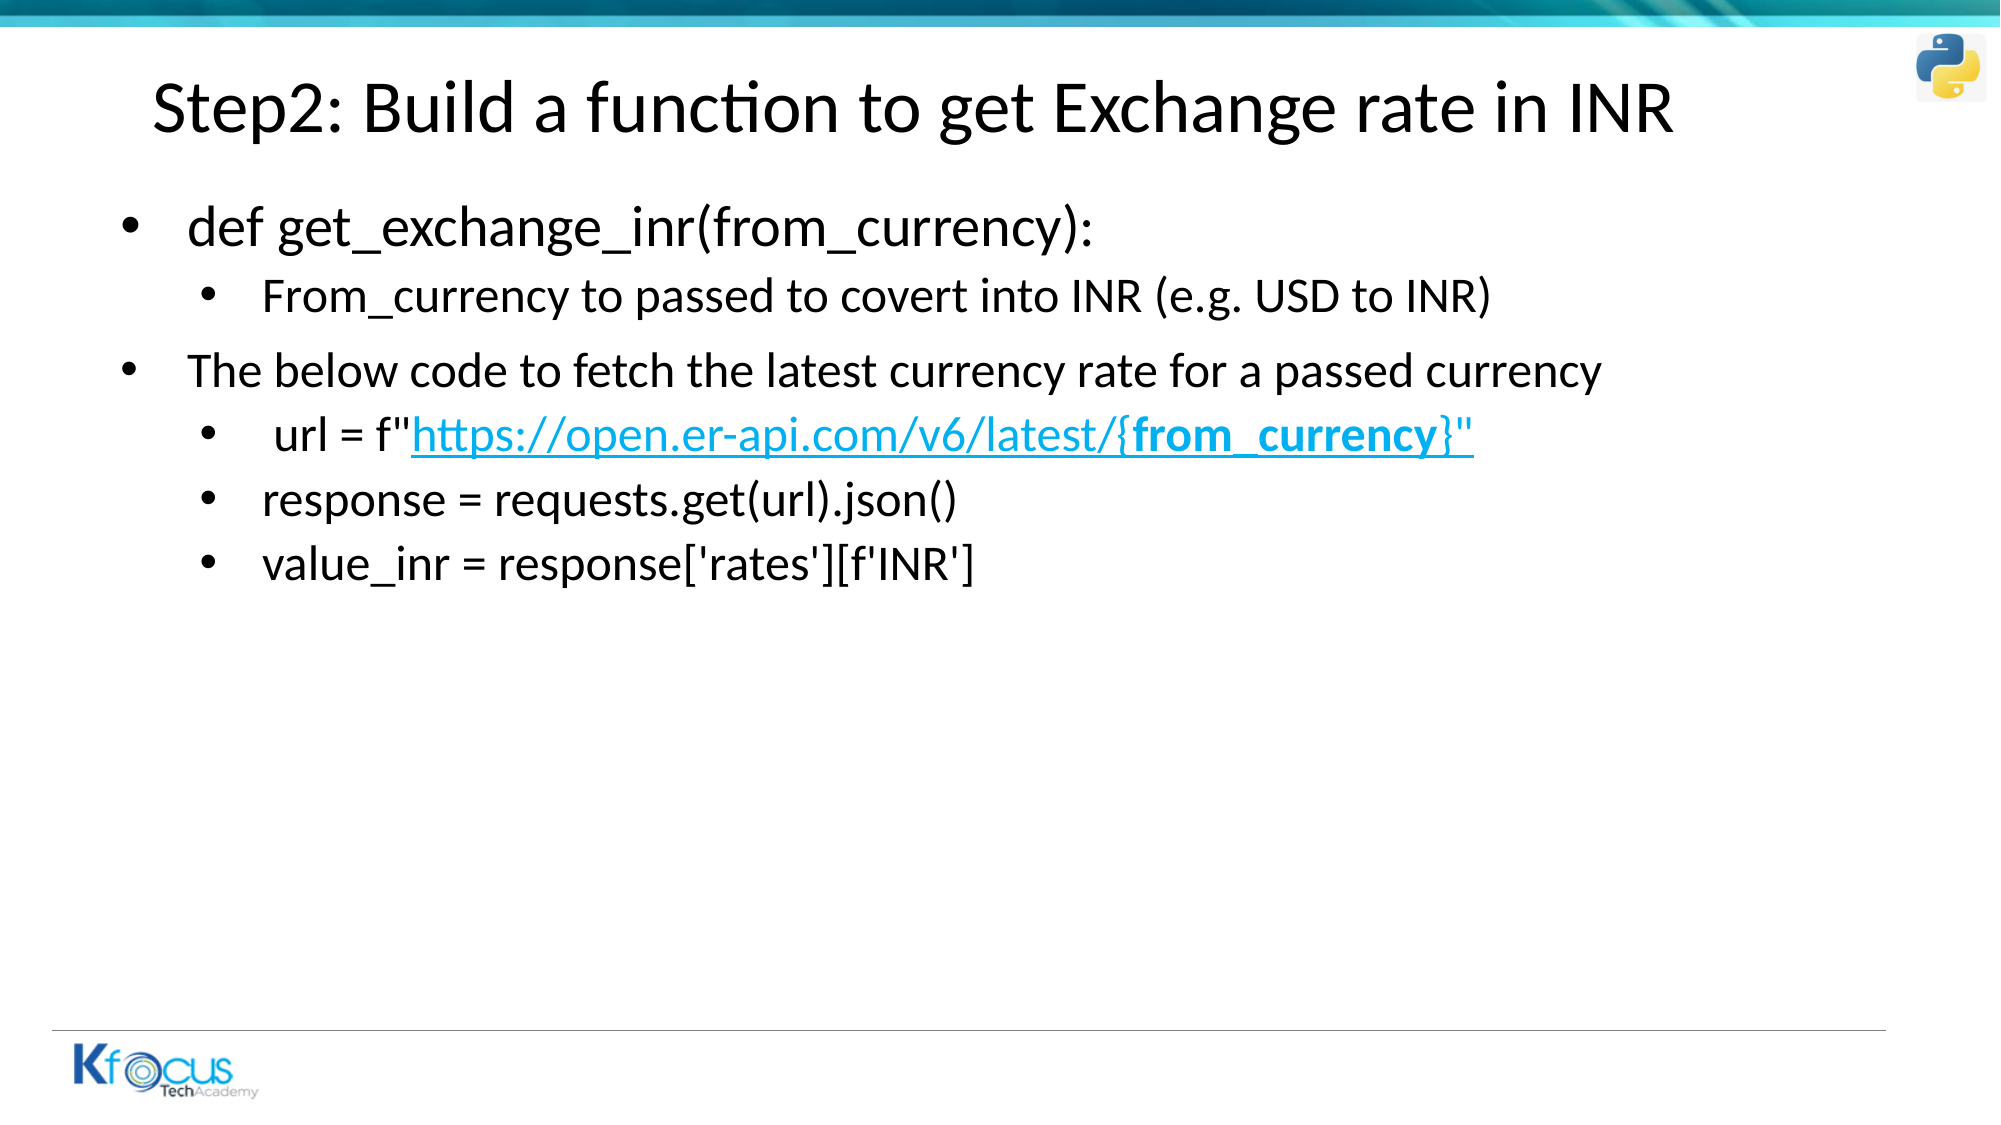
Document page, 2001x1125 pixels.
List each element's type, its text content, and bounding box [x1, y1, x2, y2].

title Step2: Build a function to get Exchange rate in INR [137, 59, 1863, 169]
picture [74, 1042, 259, 1108]
picture [1910, 28, 1987, 102]
picture [0, 0, 2000, 27]
list def get_exchange_inr(from_currency): From_currency to passed to covert into INR (e.g. USD to INR) The below code to fetch the latest currency rate for a passed currency url = f"https://open.er-api.com/v6/latest/{from_currency}" response = requests.get(url).json() value_inr = response['rates'][f'INR'] [97, 188, 1944, 707]
